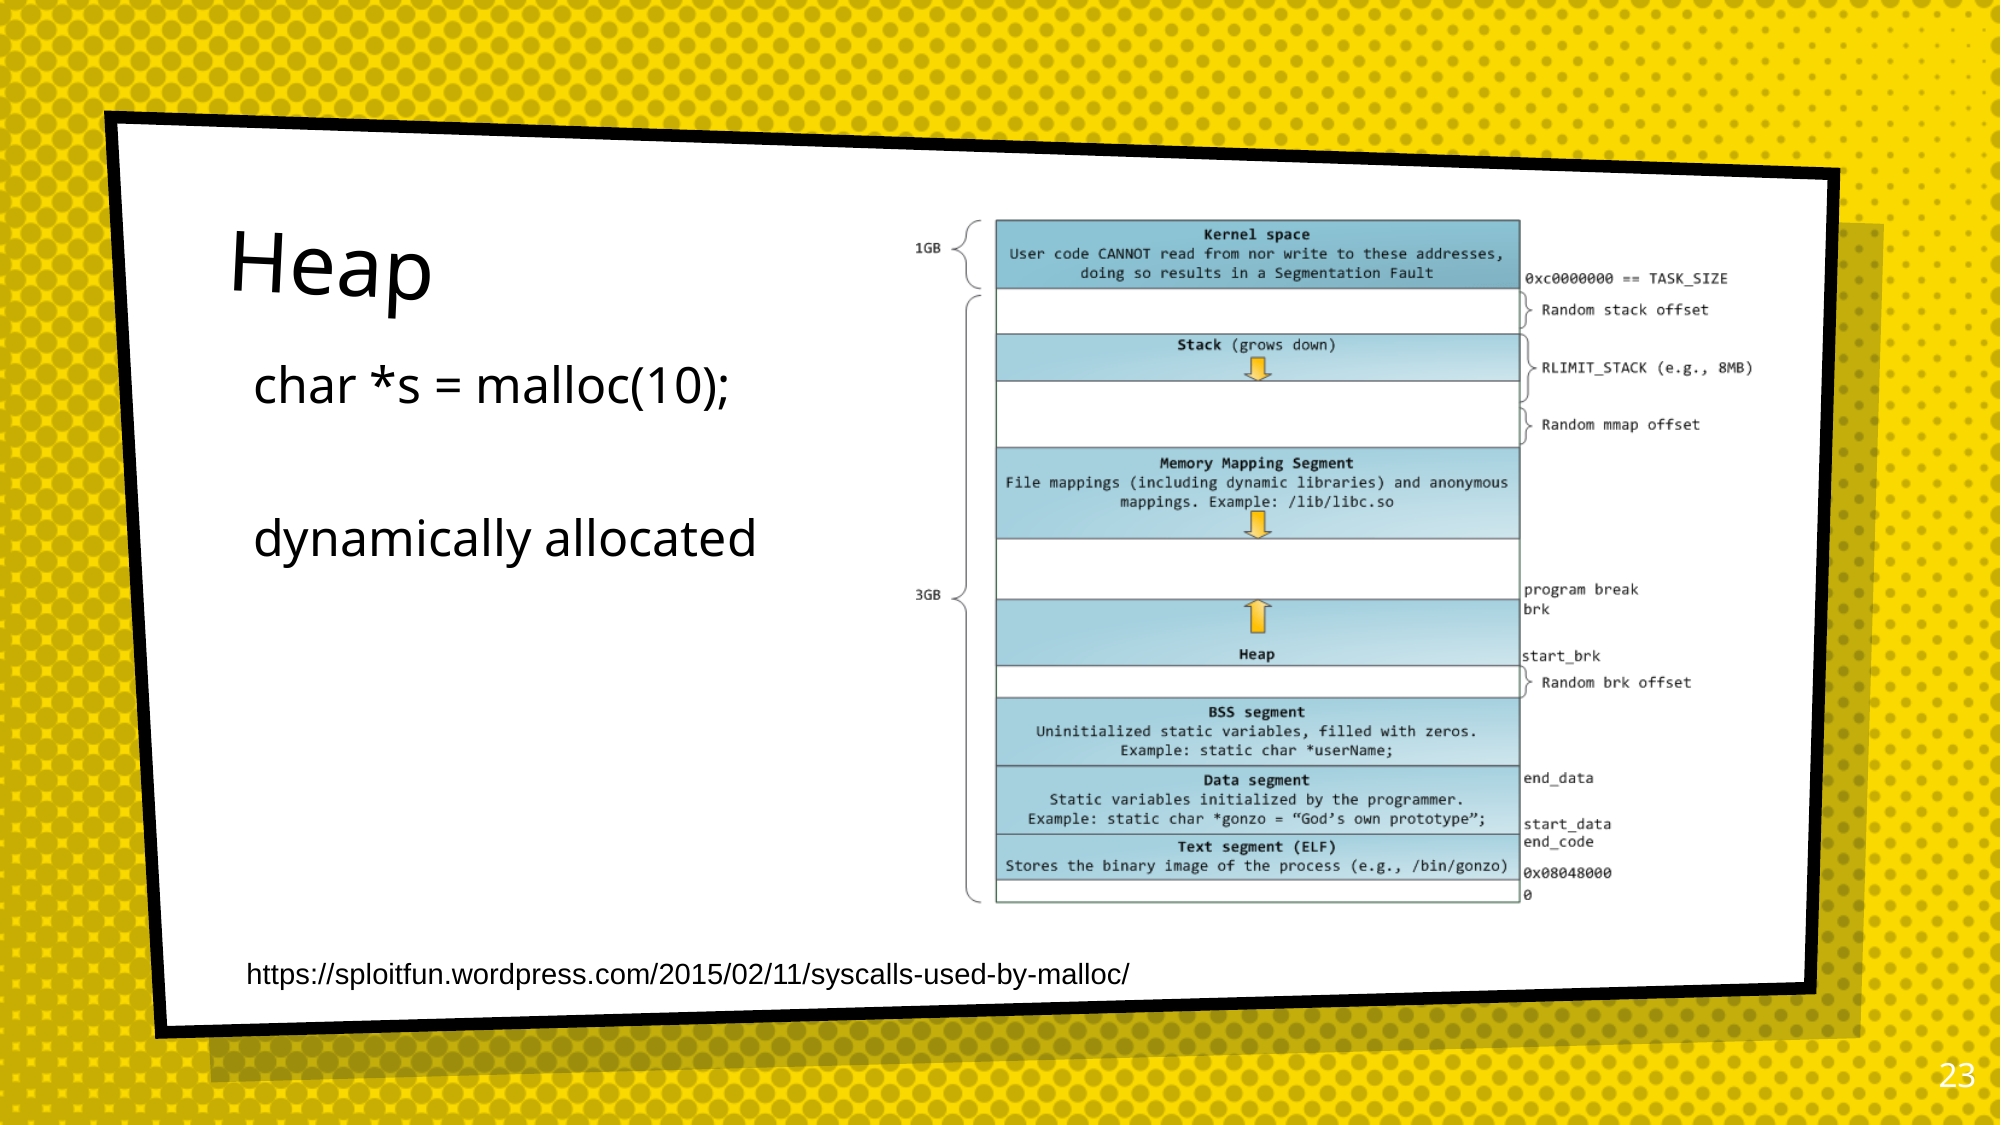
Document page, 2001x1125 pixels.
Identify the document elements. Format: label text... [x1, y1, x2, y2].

picture [915, 219, 1755, 906]
title Heap [210, 155, 1519, 338]
text_box https://sploitfun.wordpress.com/2015/02/11/syscalls-used-by-malloc/ [231, 947, 1147, 998]
slide_number 22 [1871, 1038, 1992, 1125]
list char *s = malloc(10); dynamically allocated [230, 338, 1755, 970]
